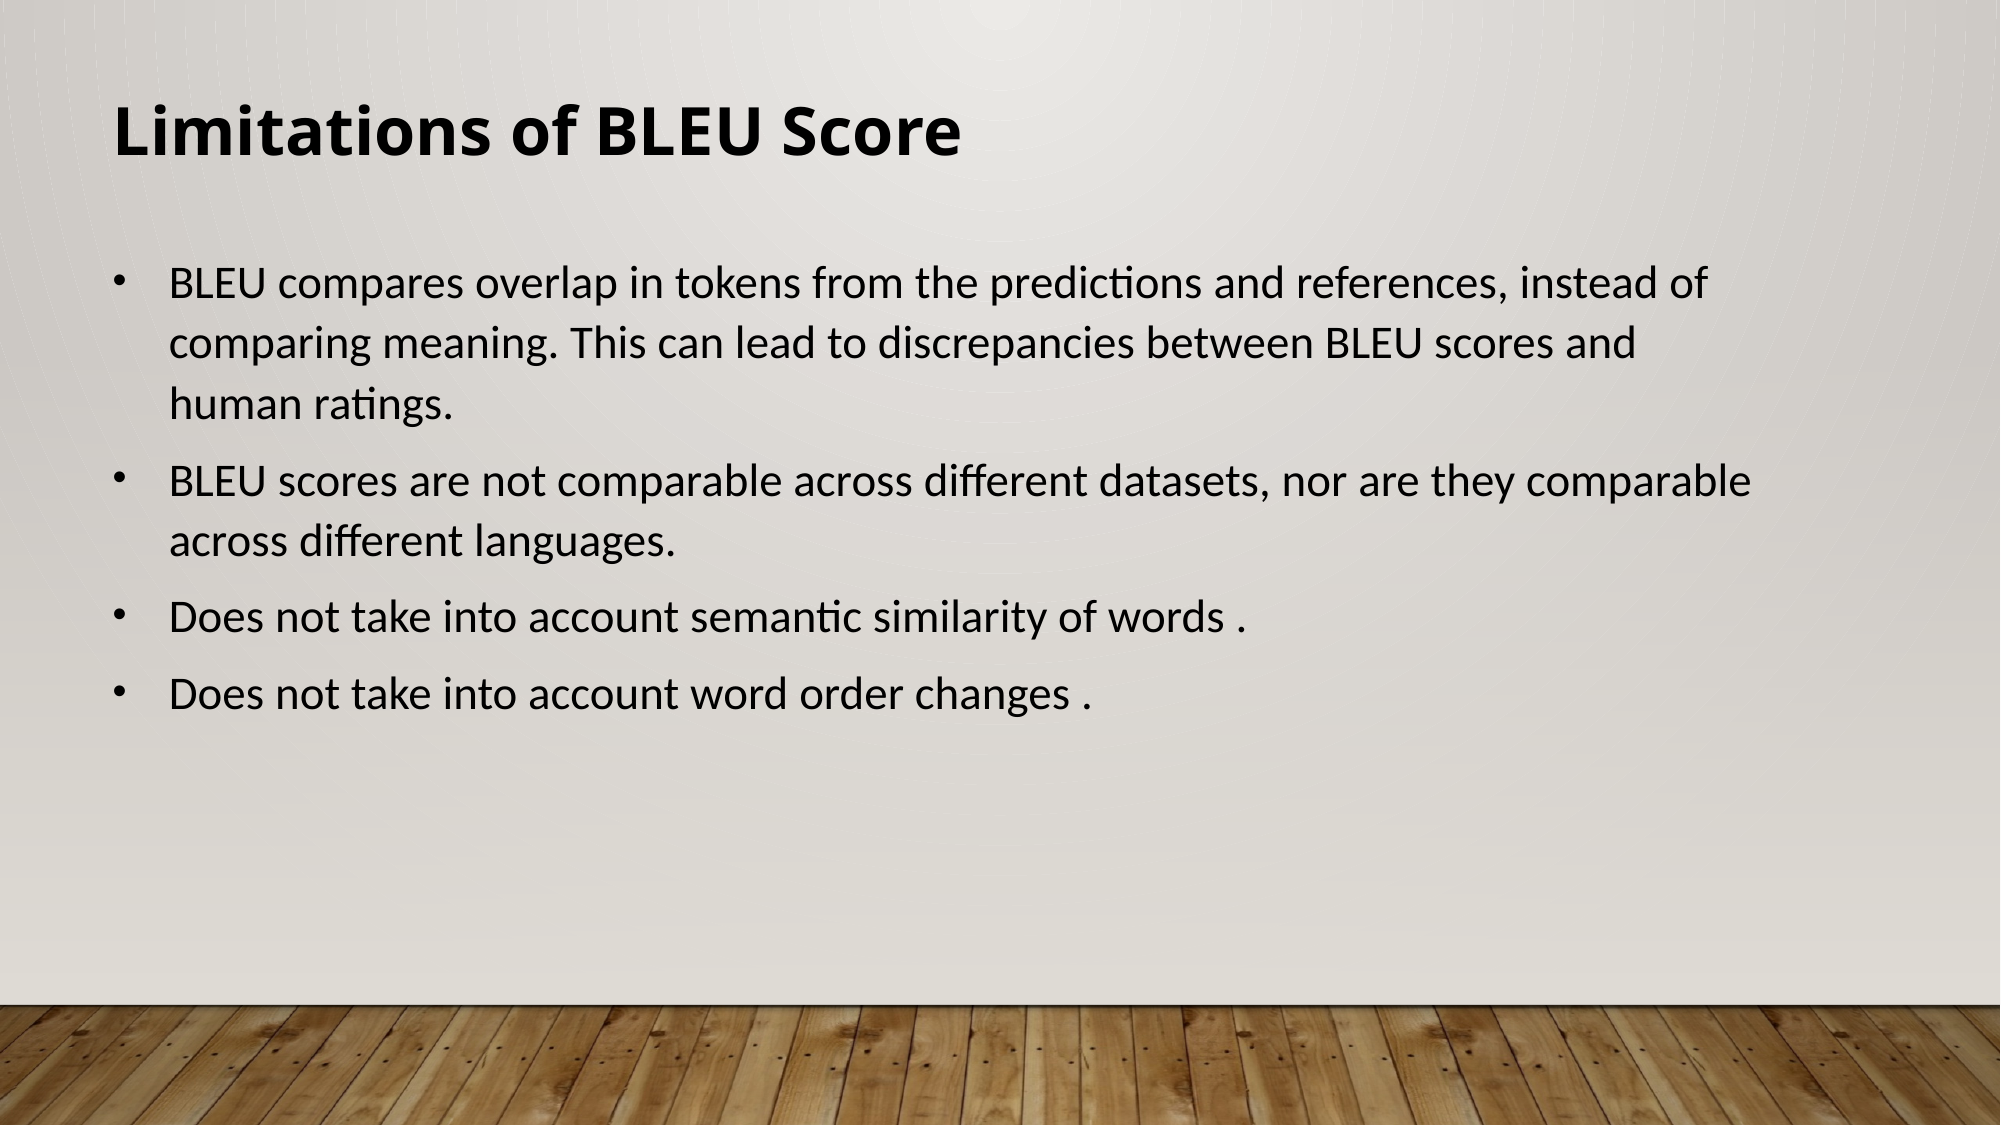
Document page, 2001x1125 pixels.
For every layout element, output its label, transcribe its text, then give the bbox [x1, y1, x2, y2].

picture [0, 1005, 2000, 1125]
text_box Limitations of BLEU Score BLEU compares overlap in tokens from the predictions and references, instead of comparing meaning. This can lead to discrepancies between BLEU scores and human ratings. BLEU scores are not comparable across different datasets, nor are they comparable across different languages. Does not take into account semantic similarity of words . Does not take into account word order changes . [97, 80, 1792, 823]
